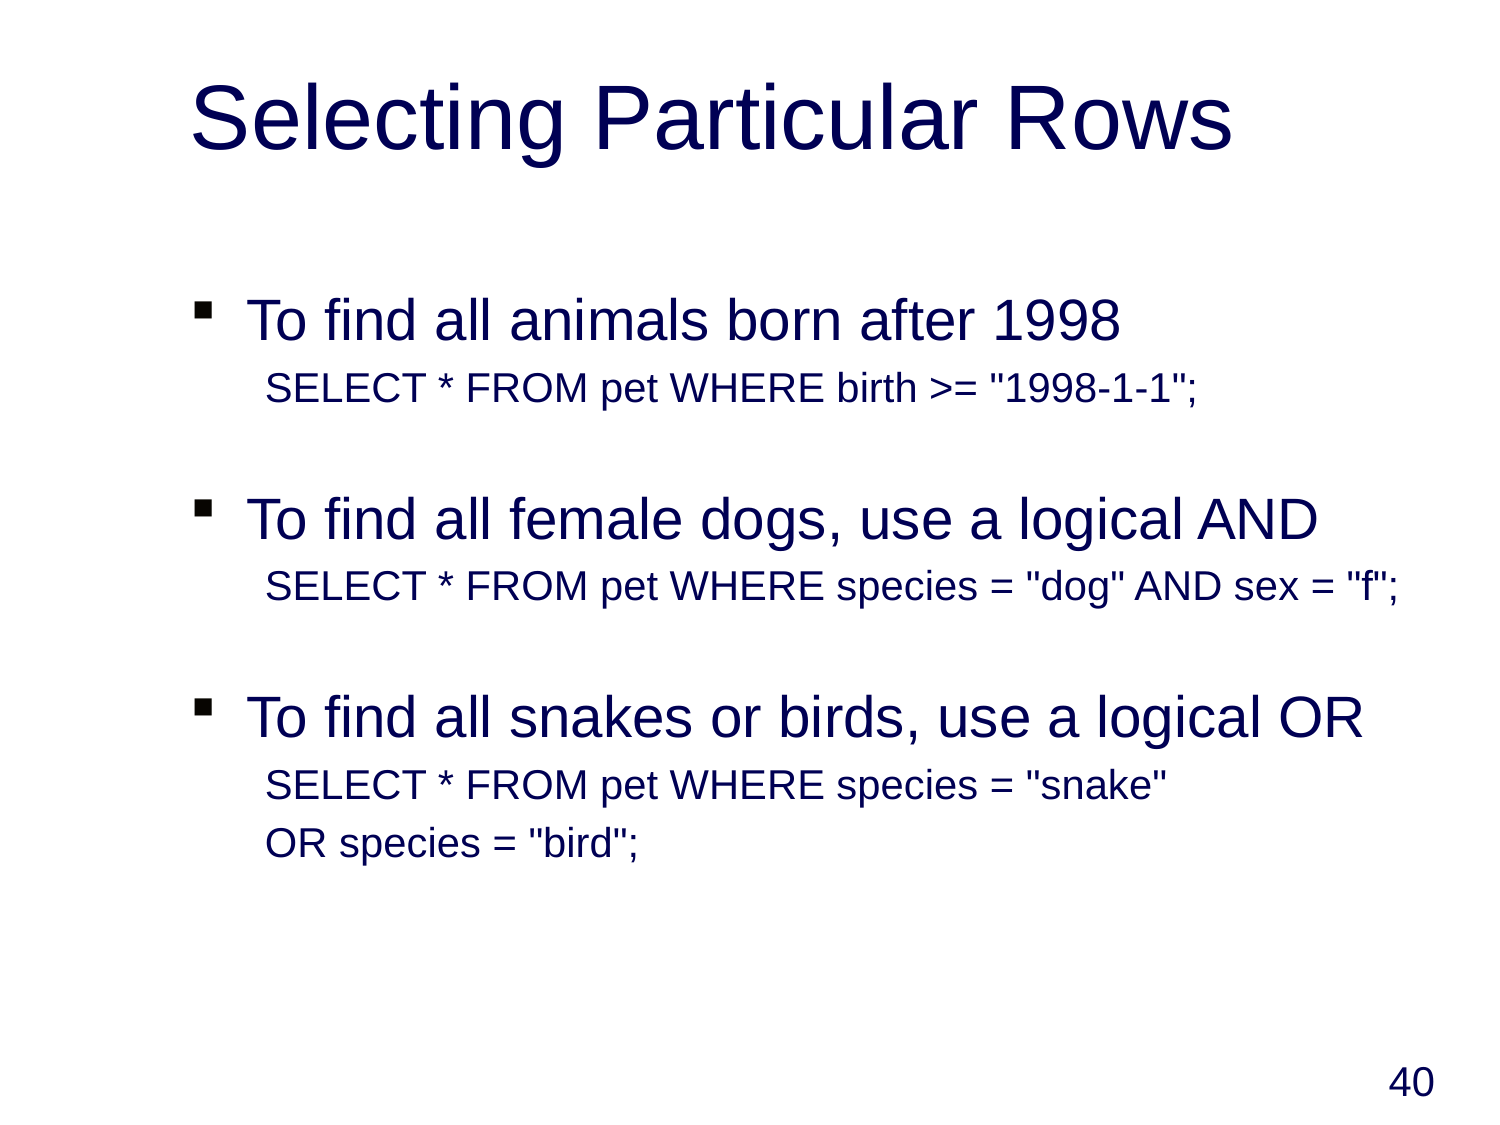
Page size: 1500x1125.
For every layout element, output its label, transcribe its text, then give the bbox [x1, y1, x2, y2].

slide_number 40 [1137, 1037, 1450, 1113]
list To find all animals born after 1998 SELECT * FROM pet WHERE birth >= "1998-1-1"; To find all female dogs, use a logical AND SELECT * FROM pet WHERE species = "dog" AND sex = "f"; To find all snakes or birds, use a logical OR SELECT * FROM pet WHERE species = "snake" OR species = "bird"; [174, 275, 1450, 950]
title Selecting Particular Rows [174, 37, 1450, 175]
